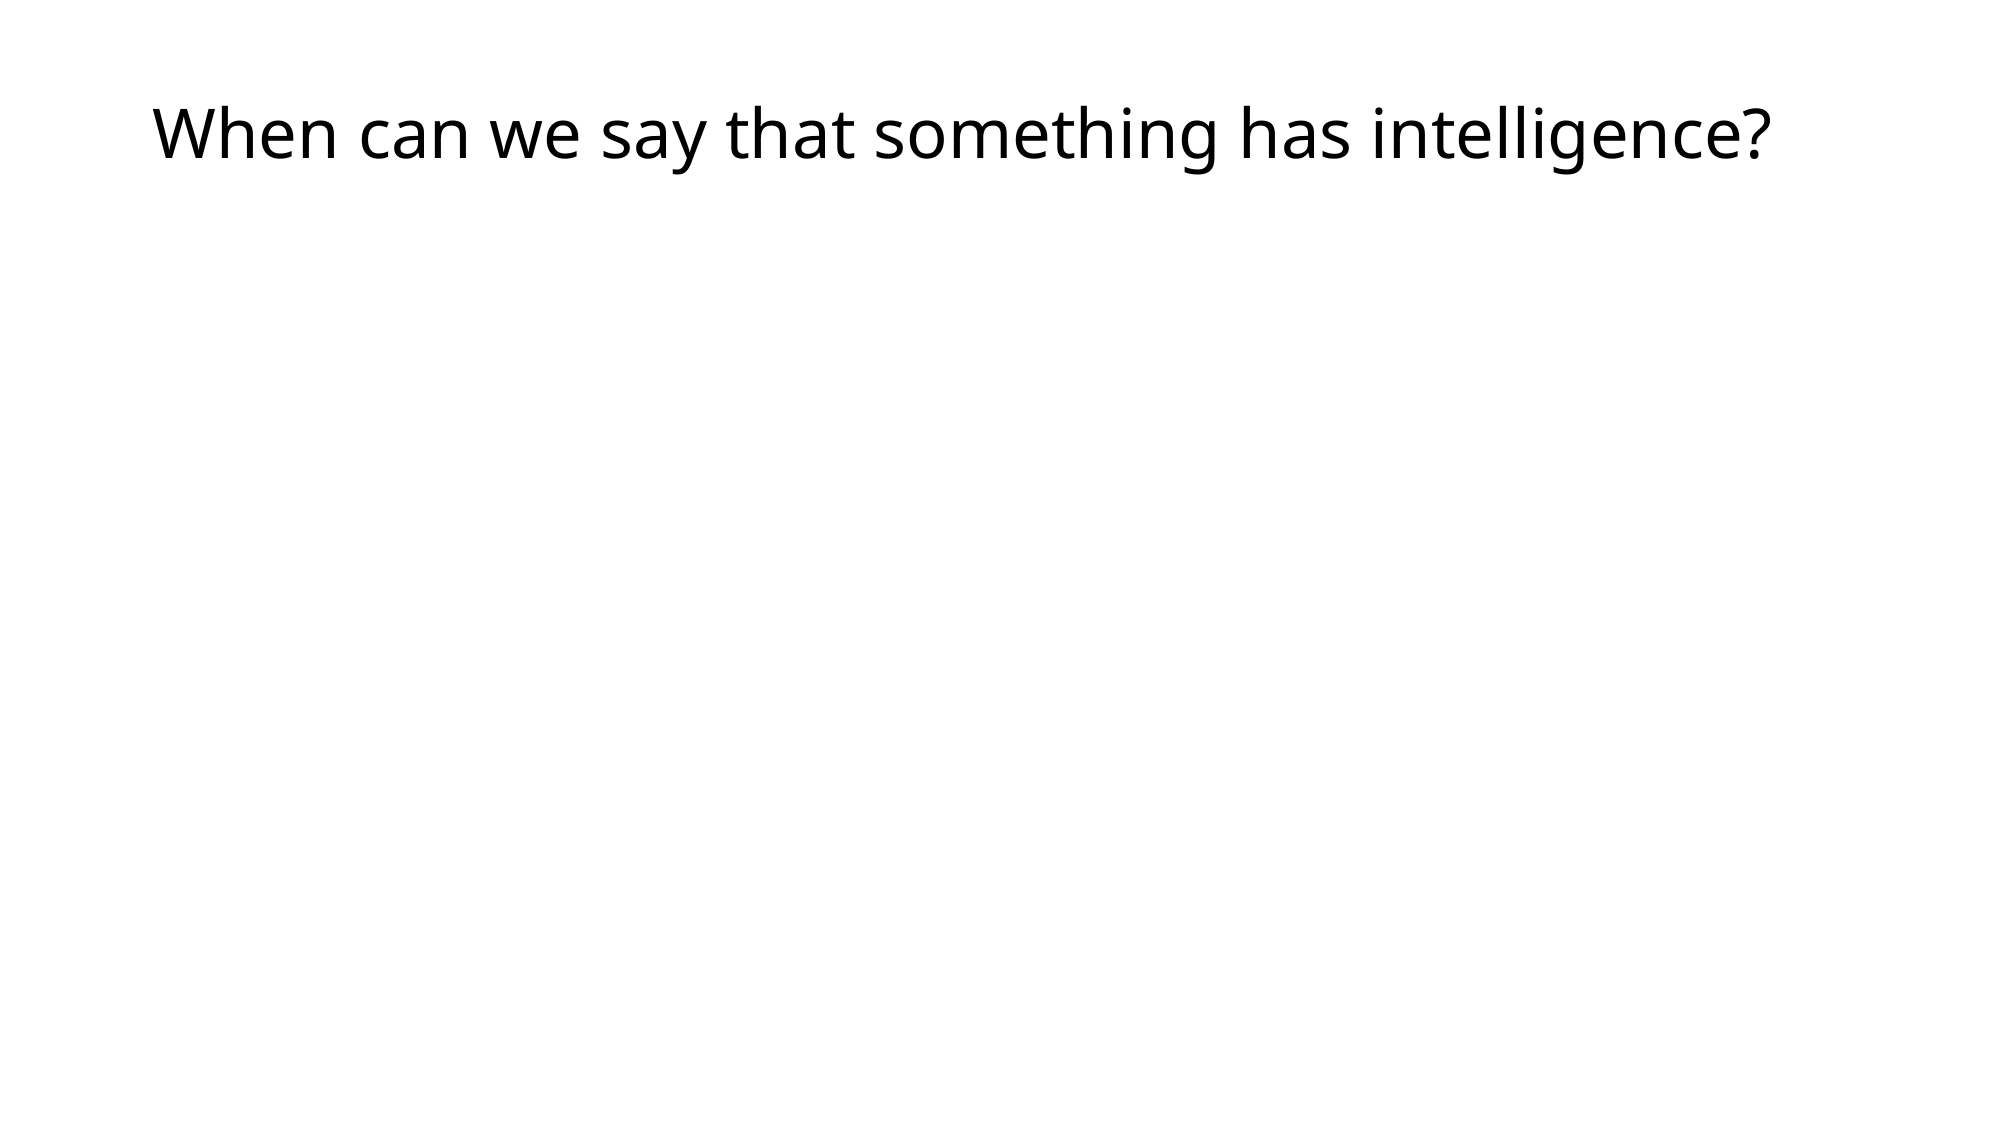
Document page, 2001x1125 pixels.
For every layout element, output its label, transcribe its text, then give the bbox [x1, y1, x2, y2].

title When can we say that something has intelligence? [137, 59, 1863, 213]
